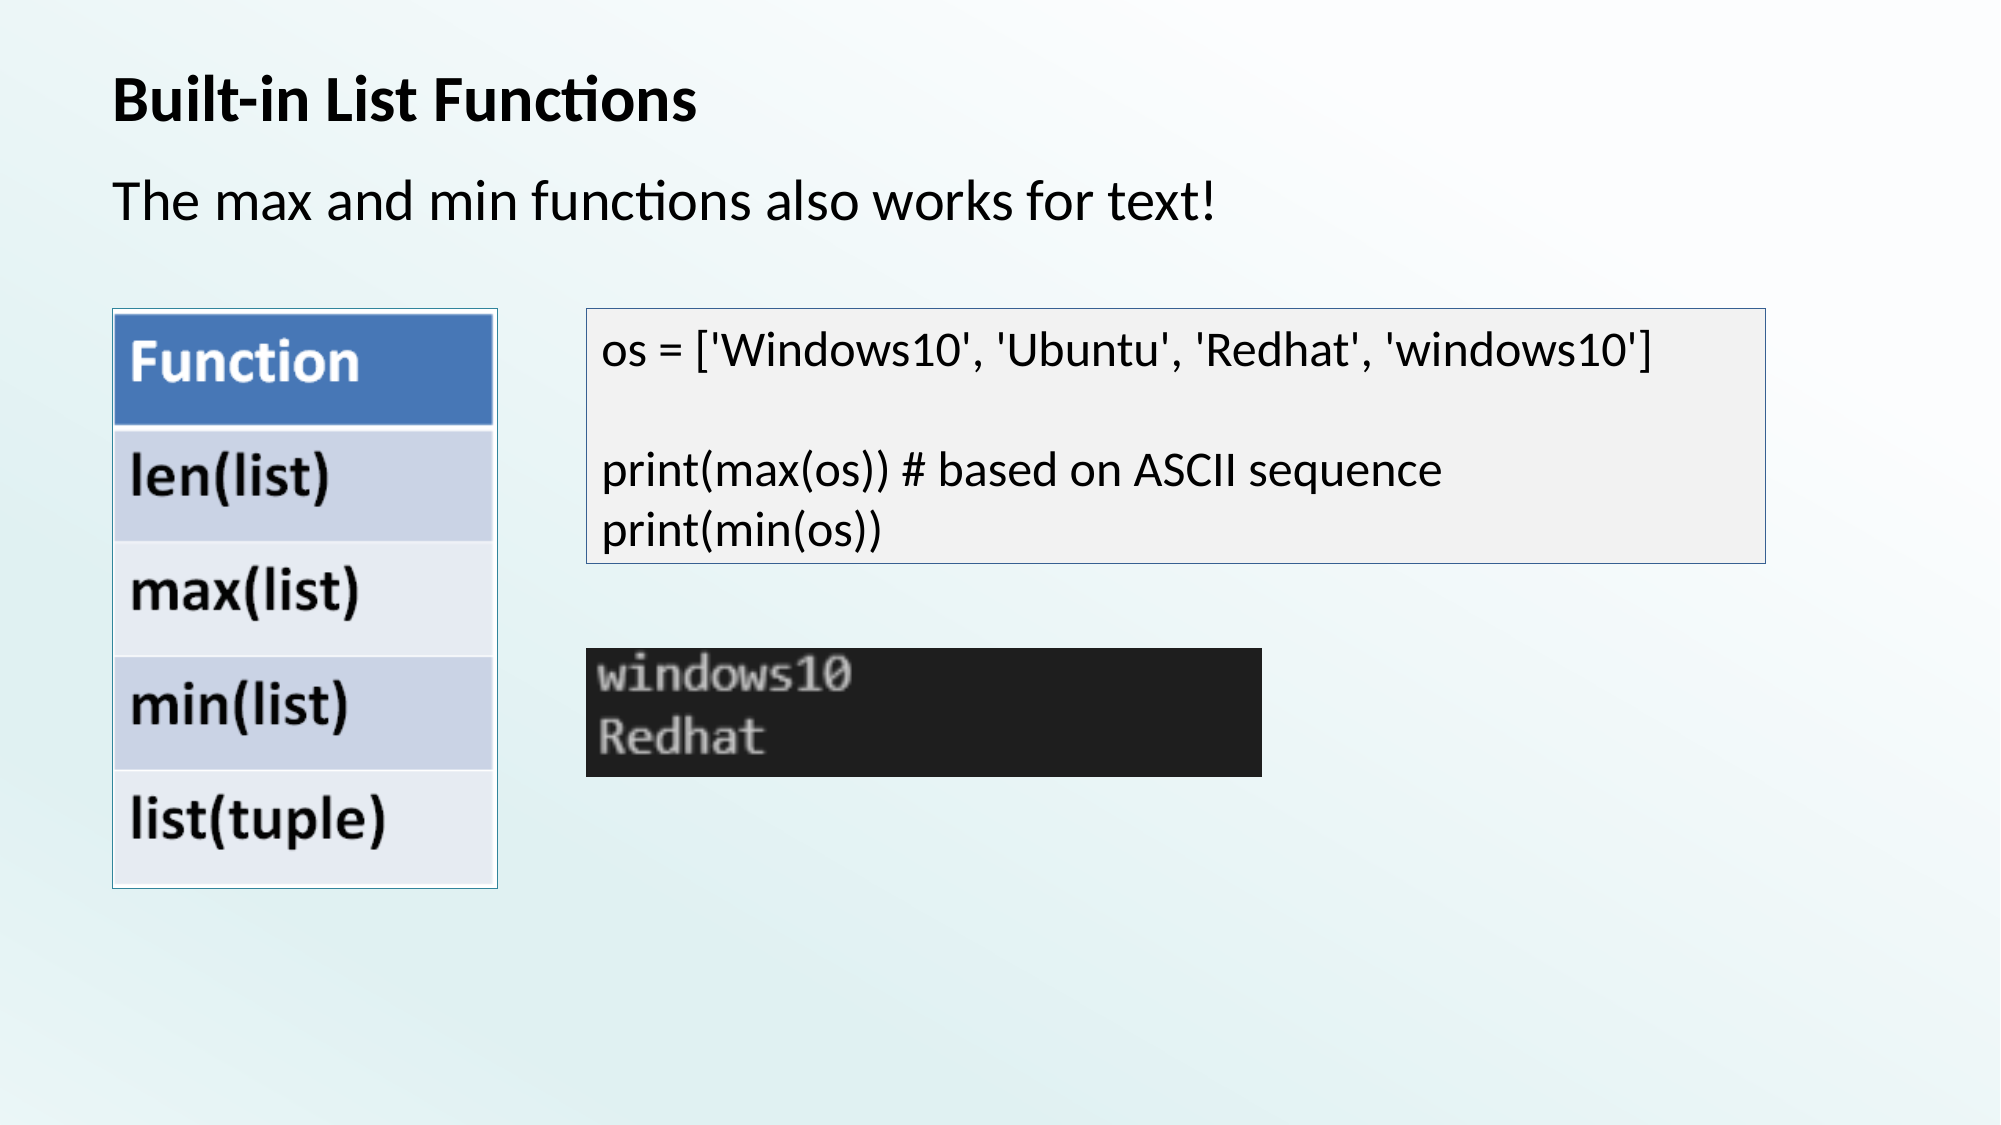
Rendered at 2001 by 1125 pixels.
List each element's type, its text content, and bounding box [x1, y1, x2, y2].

text_box os = ['Windows10', 'Ubuntu', 'Redhat', 'windows10'] print(max(os)) # based on ASCII sequence print(min(os)) [586, 308, 1766, 564]
picture [0, 0, 2000, 1125]
list The max and min functions also works for text! [112, 162, 1888, 1025]
title Built-in List Functions [112, 55, 1888, 135]
